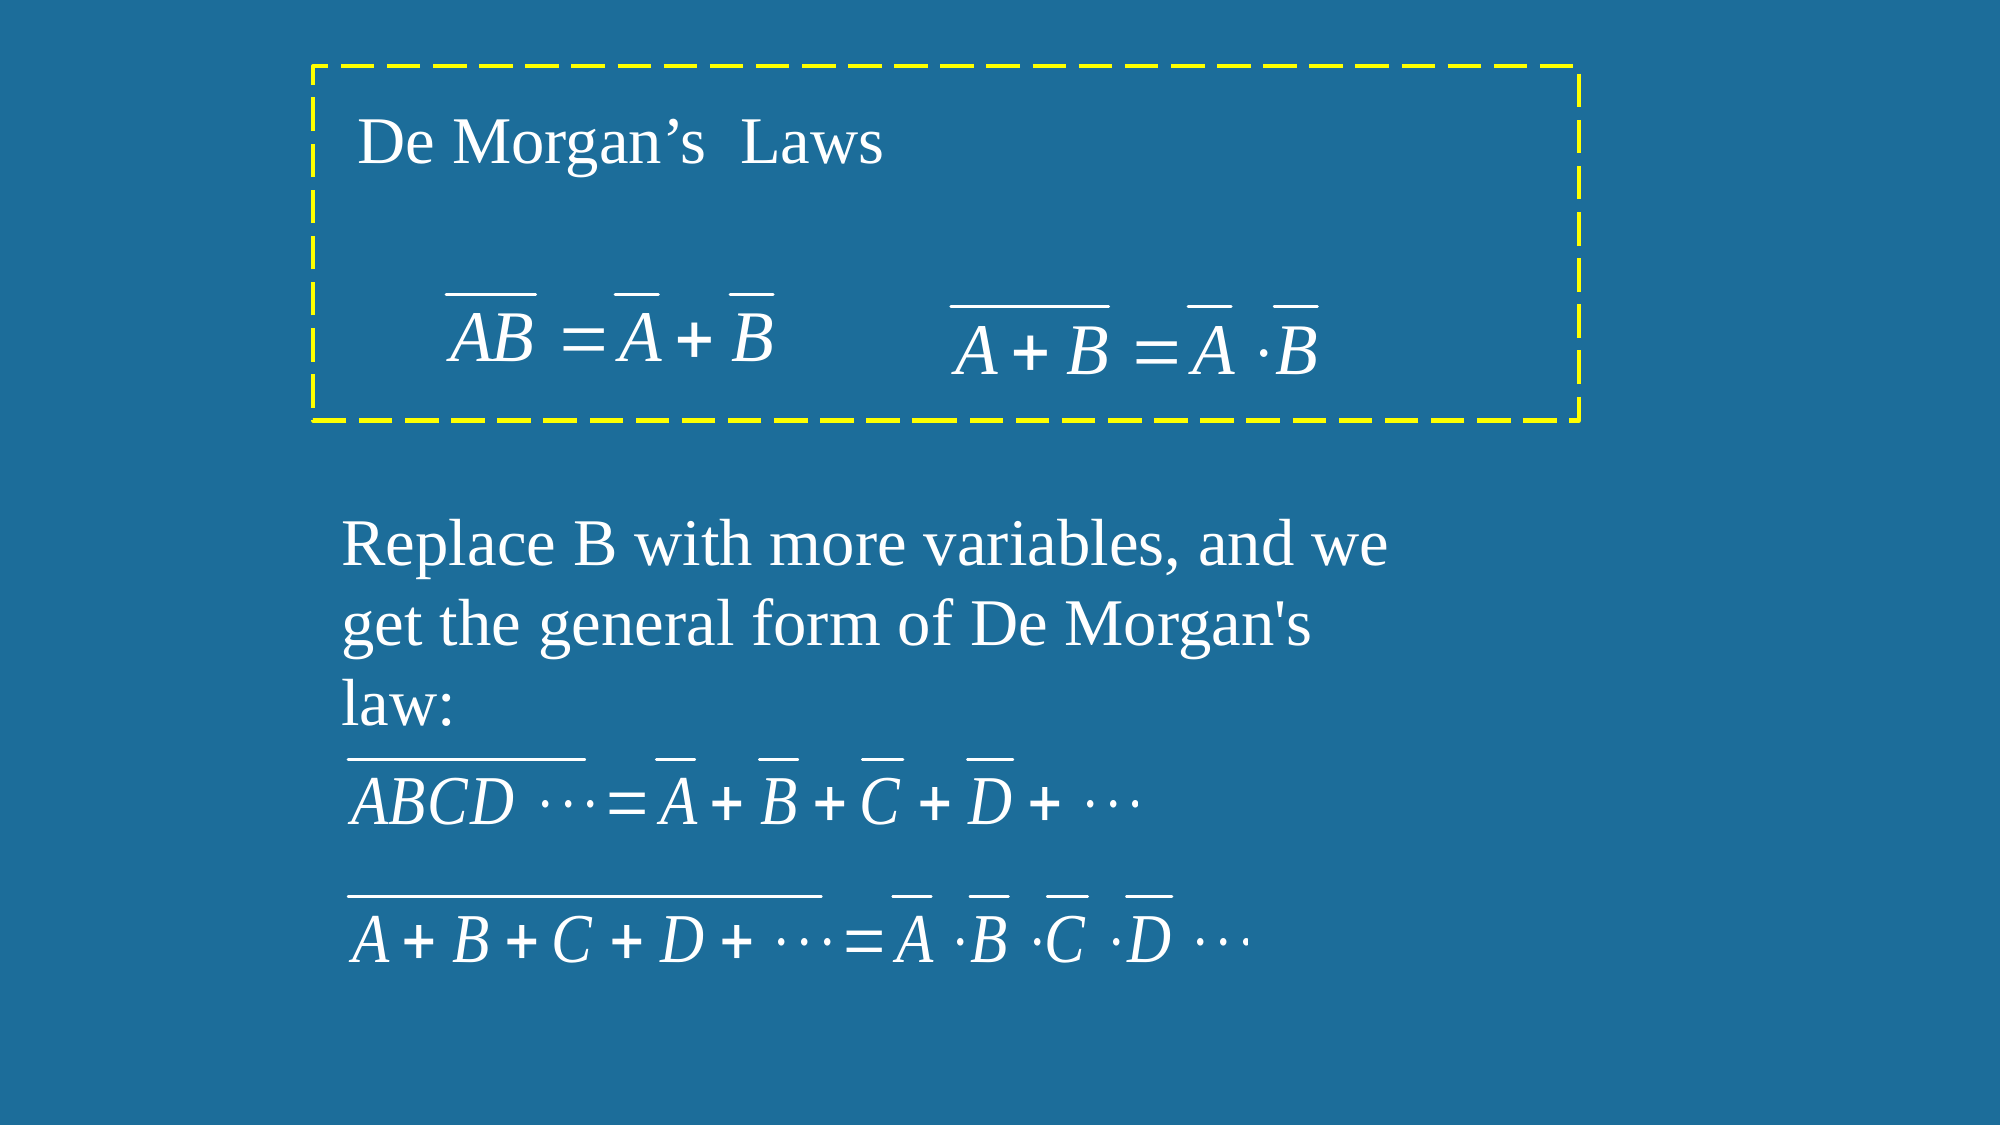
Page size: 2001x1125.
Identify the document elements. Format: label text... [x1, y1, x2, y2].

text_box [337, 880, 1249, 977]
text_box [337, 742, 1138, 839]
text_box De Morgan’s Laws [309, 89, 313, 185]
text_box [313, 66, 1579, 421]
text_box Replace B with more variables, and we get the general form of De Morgan's law: [326, 491, 1452, 747]
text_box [434, 276, 1331, 383]
